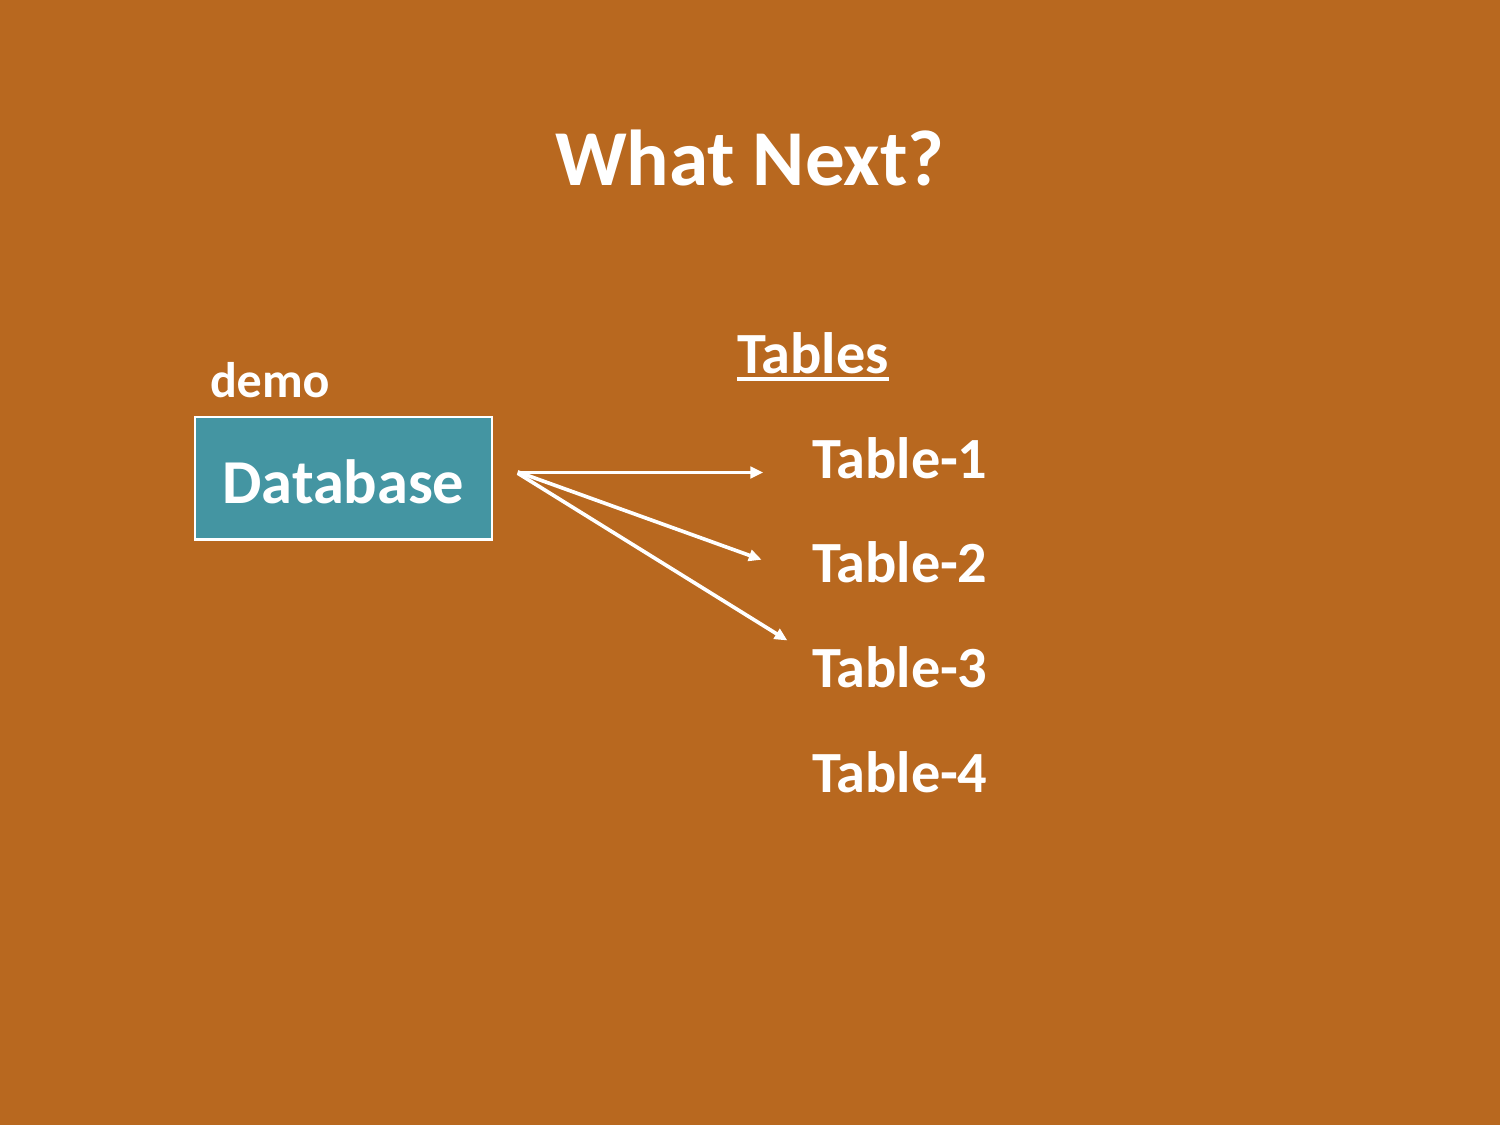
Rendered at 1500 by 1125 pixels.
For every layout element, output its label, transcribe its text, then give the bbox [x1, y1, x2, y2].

text_box Database [194, 416, 493, 541]
text_box demo [195, 339, 492, 415]
title What Next? [157, 109, 1343, 215]
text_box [517, 473, 788, 641]
text_box Tables Table-1 Table-2 Table-3 Table-4 [722, 272, 1473, 812]
